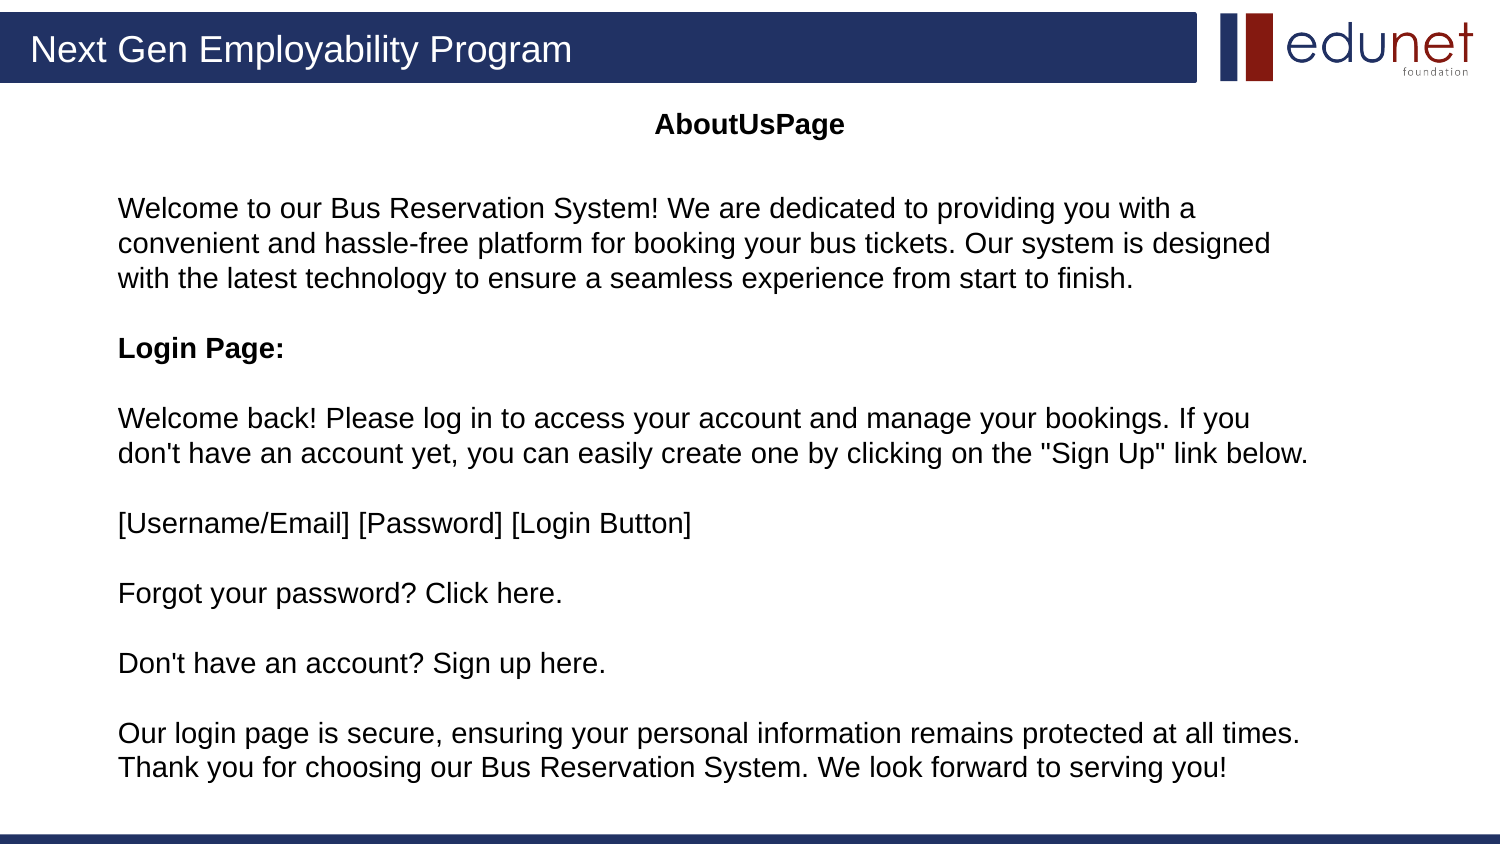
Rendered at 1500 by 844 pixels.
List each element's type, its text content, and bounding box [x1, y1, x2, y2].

text_box Welcome to our Bus Reservation System! We are dedicated to providing you with a convenient and hassle-free platform for booking your bus tickets. Our system is designed with the latest technology to ensure a seamless experience from start to finish. Login Page: Welcome back! Please log in to access your account and manage your bookings. If you don't have an account yet, you can easily create one by clicking on the "Sign Up" link below. [Username/Email] [Password] [Login Button] Forgot your password? Click here. Don't have an account? Sign up here. Our login page is secure, ensuring your personal information remains protected at all times. Thank you for choosing our Bus Reservation System. We look forward to serving you! [103, 182, 1326, 792]
title AboutUsPage [103, 98, 1397, 183]
picture [1279, 14, 1482, 83]
